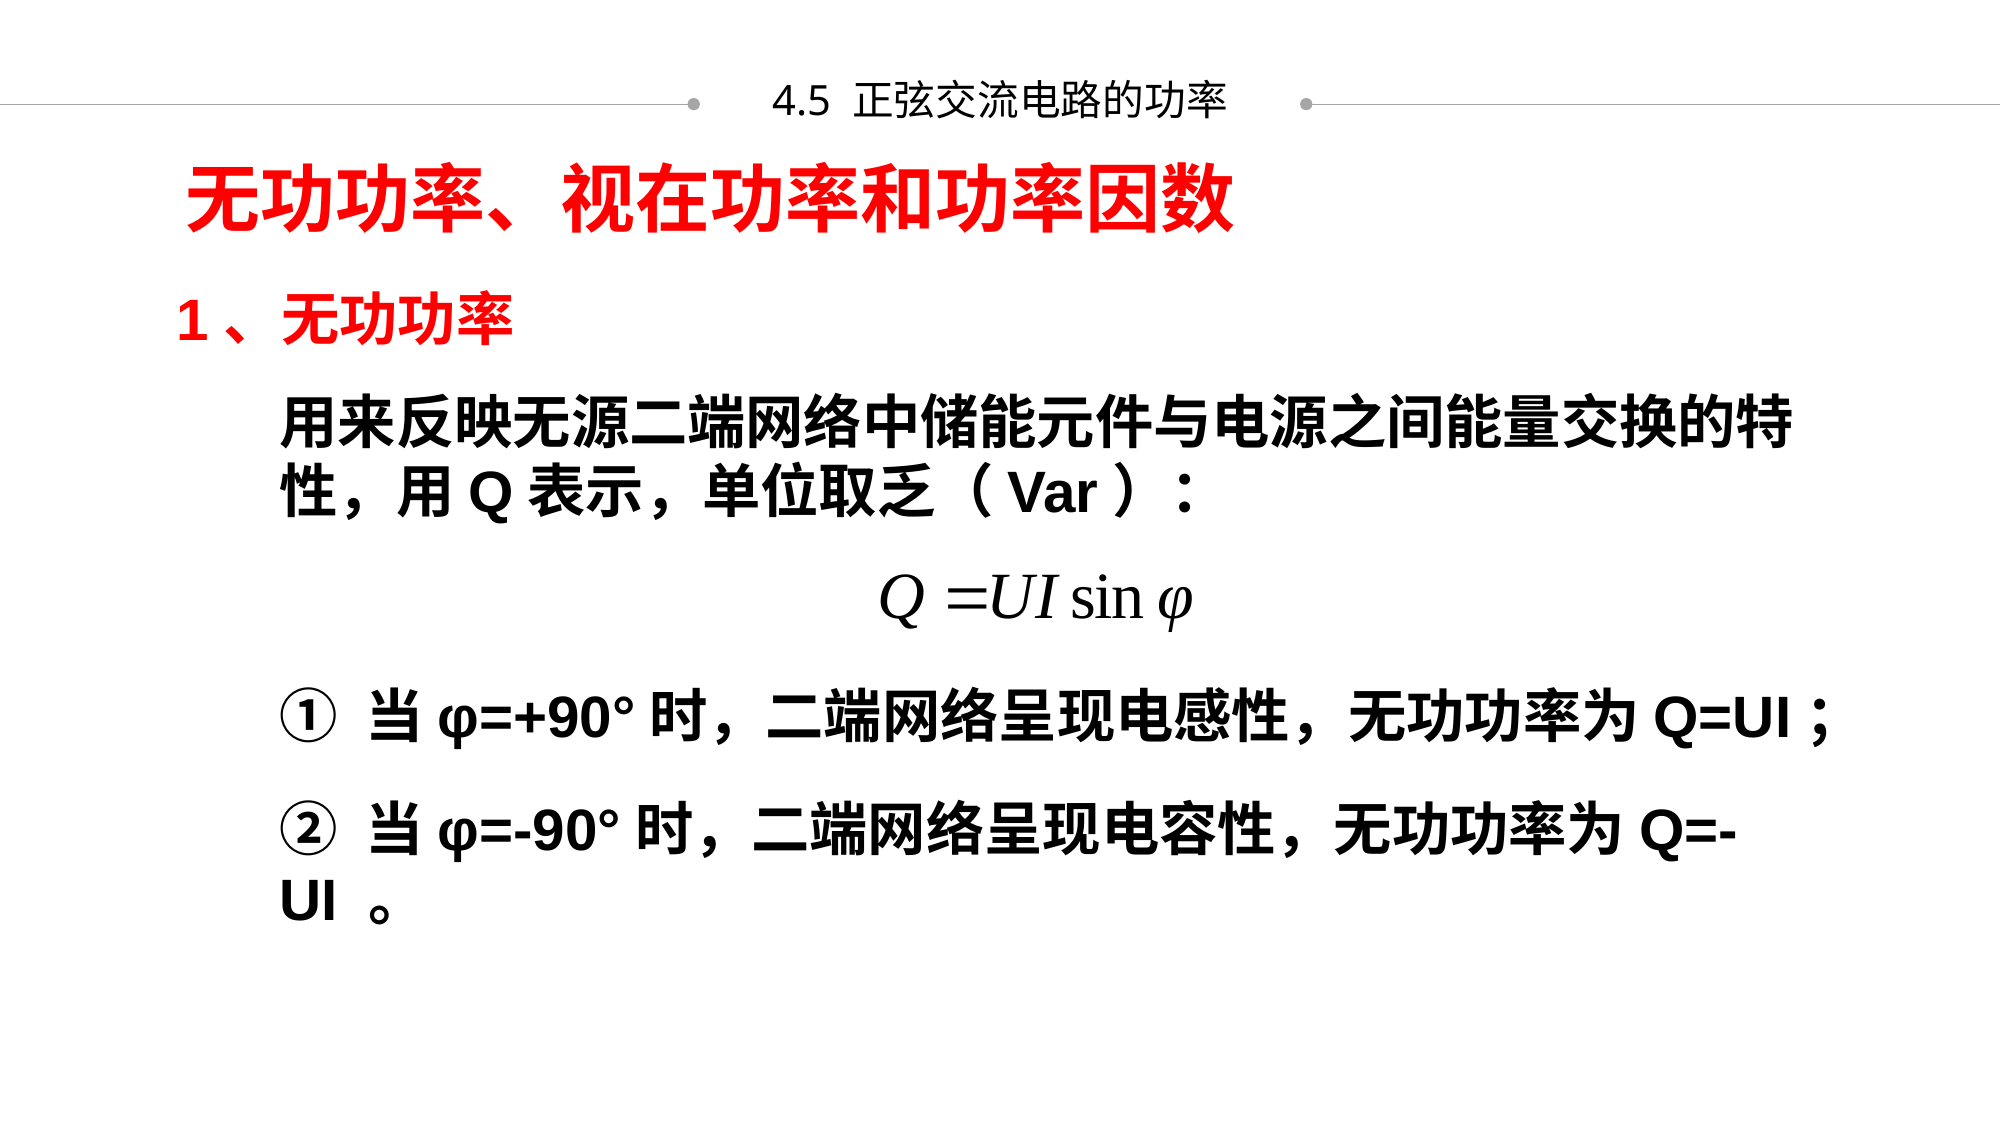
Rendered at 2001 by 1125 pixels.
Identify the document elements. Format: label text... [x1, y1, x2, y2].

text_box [869, 557, 1204, 645]
text_box 无功功率、视在功率和功率因数 [170, 144, 1251, 249]
text_box 4.5 正弦交流电路的功率 [757, 66, 1243, 132]
text_box ② 当φ=-90°时，二端网络呈现电容性，无功功率为Q=-UI 。 [264, 784, 1889, 940]
text_box ① 当φ=+90°时，二端网络呈现电感性，无功功率为Q=UI； [264, 671, 1889, 757]
text_box 1、无功功率 [161, 274, 530, 360]
text_box 用来反映无源二端网络中储能元件与电源之间能量交换的特性，用Q表示，单位取乏（Var）： [264, 377, 1820, 532]
